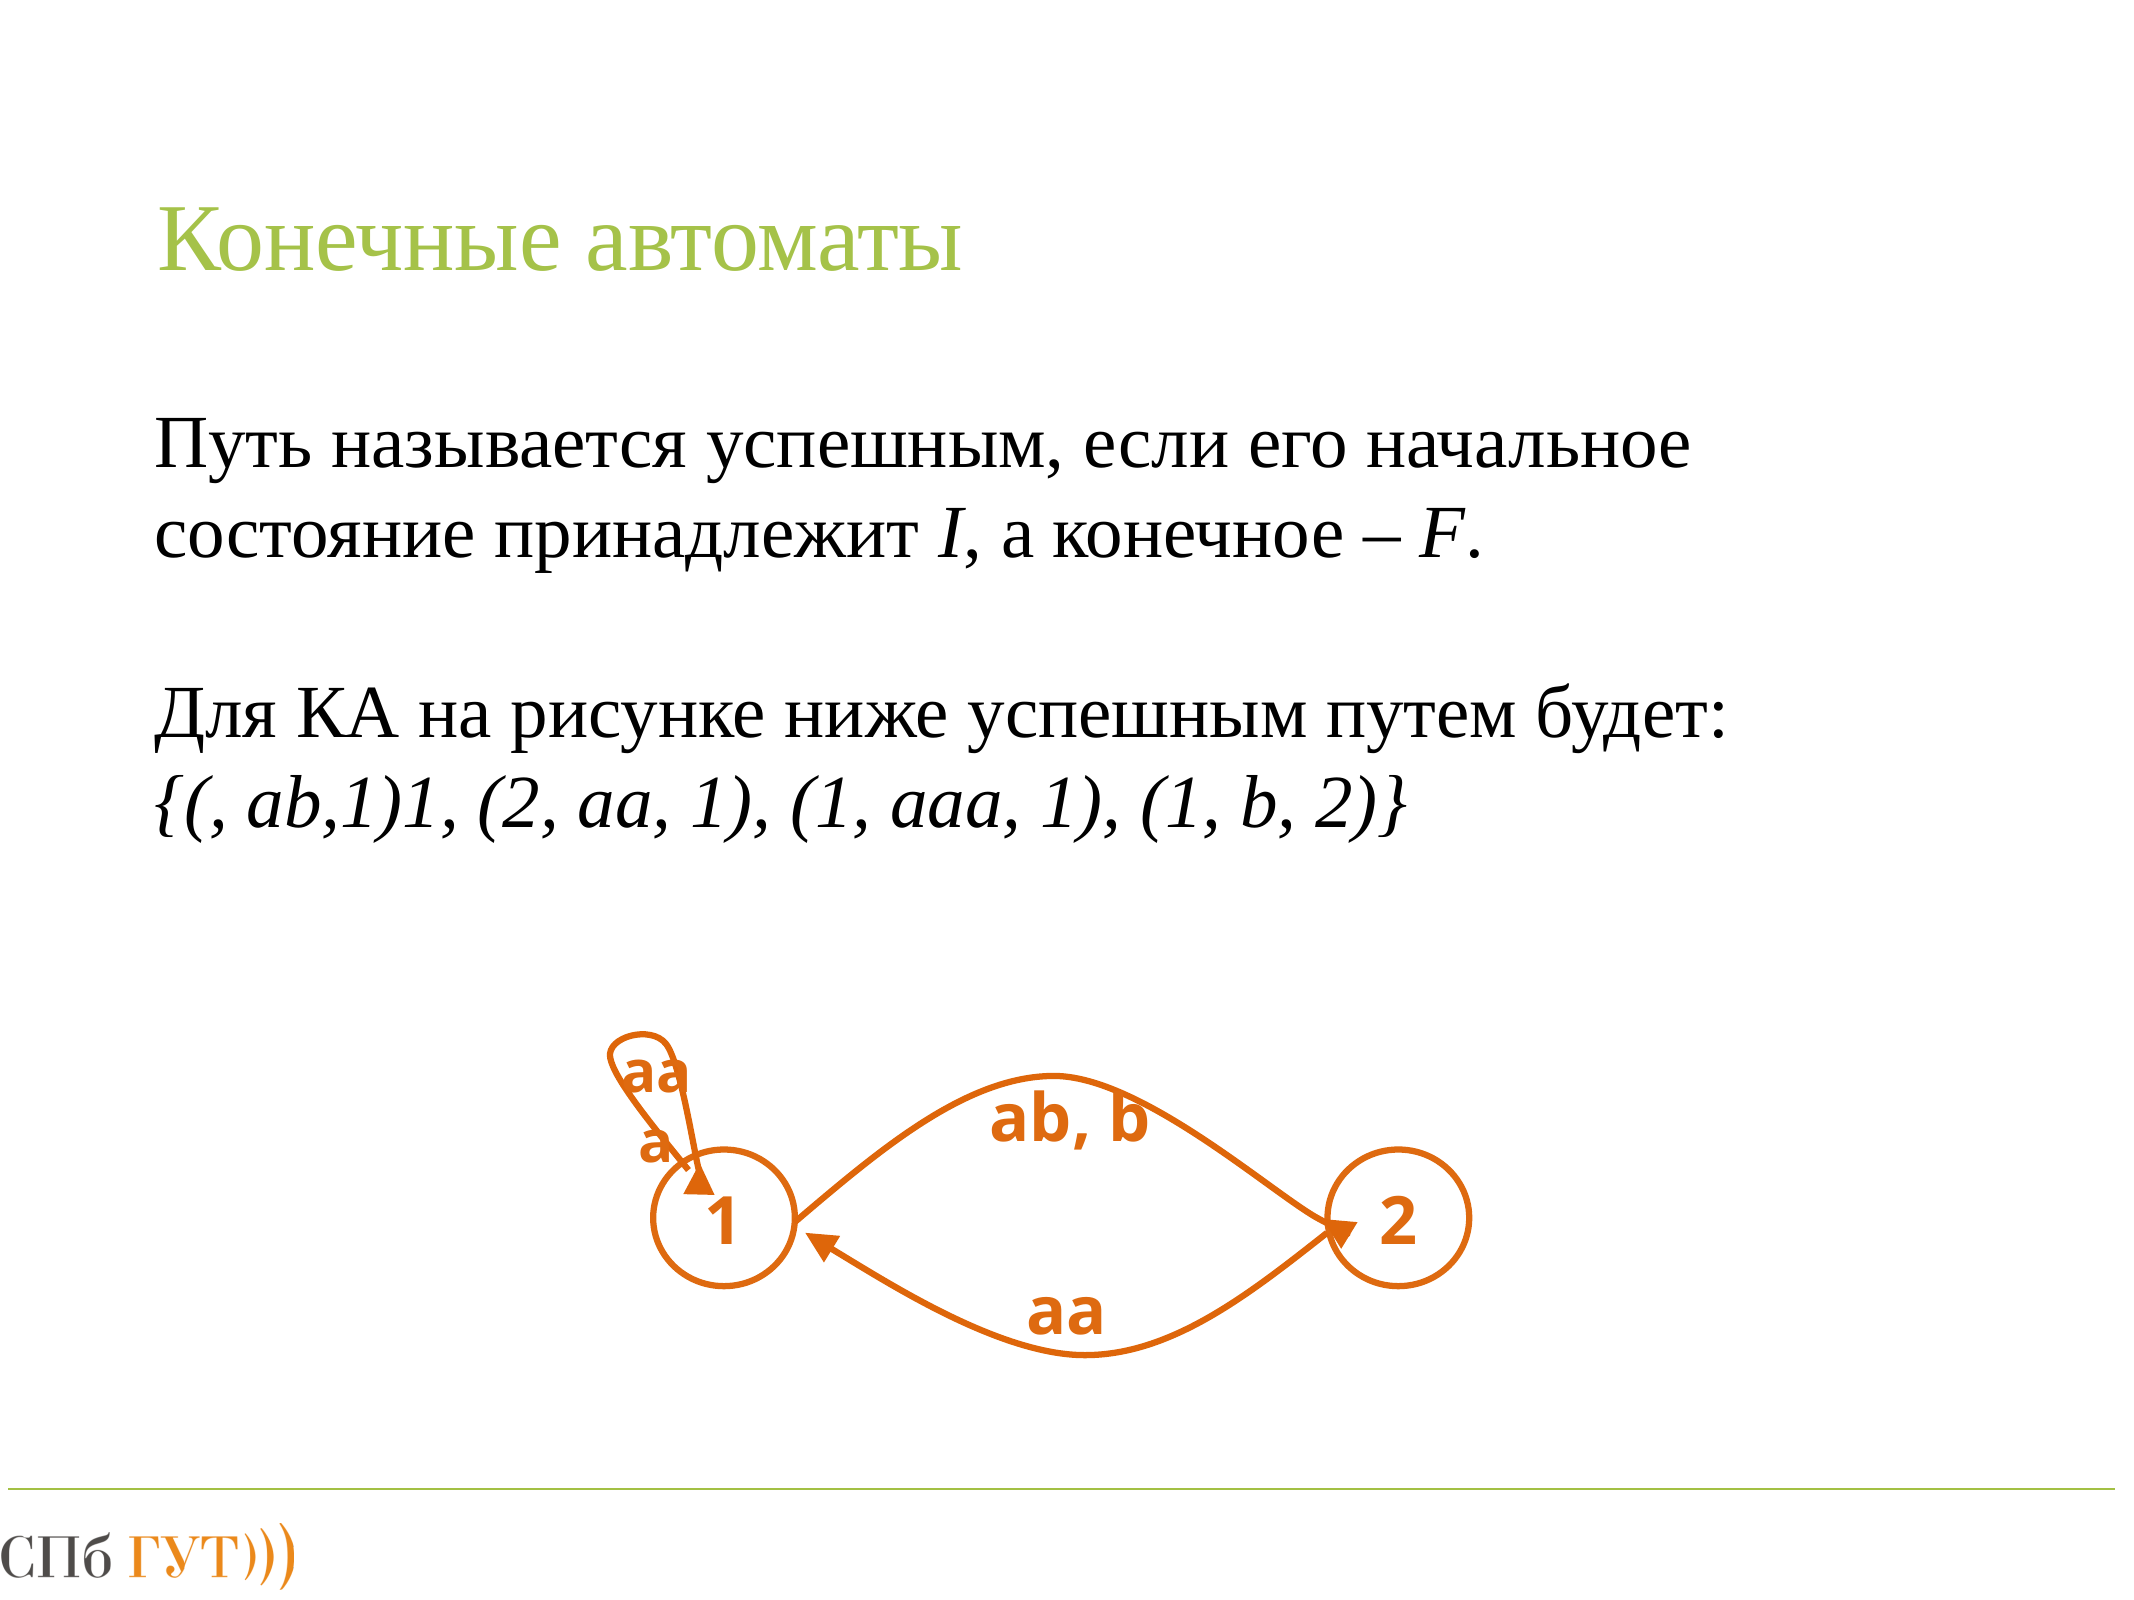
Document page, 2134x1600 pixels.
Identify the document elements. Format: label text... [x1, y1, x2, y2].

text_box aa [805, 1232, 1328, 1356]
text_box aaa [609, 1033, 713, 1187]
title Конечные автоматы [146, 84, 1988, 381]
text_box 1 [651, 1147, 797, 1289]
text_box 2 [1325, 1147, 1472, 1289]
list Путь называется успешным, если его начальное состояние принадлежит I, а конечное – F. Для КА на рисунке ниже успешным путем будет: {(, ab,1)1, (2, aa, 1), (1, aaa, 1), (1, b, 2)} [142, 381, 2024, 1557]
text_box ab, b [793, 1075, 1351, 1239]
picture [1, 1522, 295, 1590]
